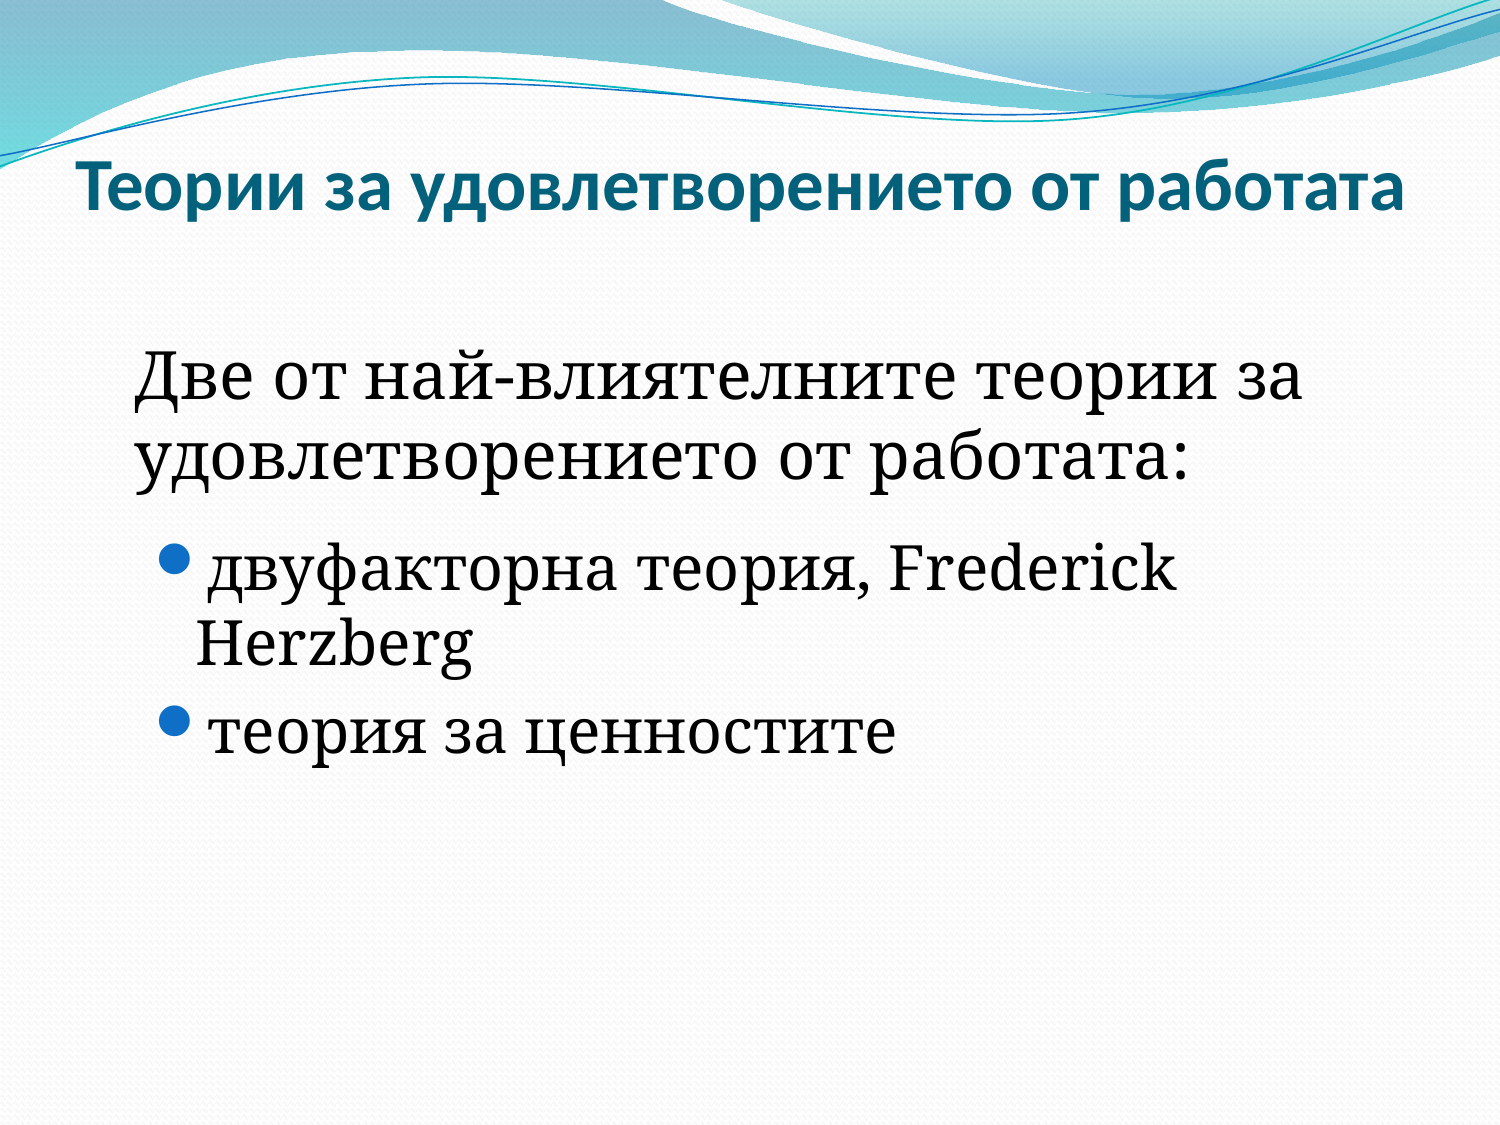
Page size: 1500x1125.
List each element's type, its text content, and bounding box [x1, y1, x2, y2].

list Две от най-влиятелните теории за удовлетворението от работата: двуфакторна теория, Frederick Herzberg теория за ценностите [74, 324, 1426, 888]
title Теории за удовлетворението от работата [74, 115, 1426, 226]
